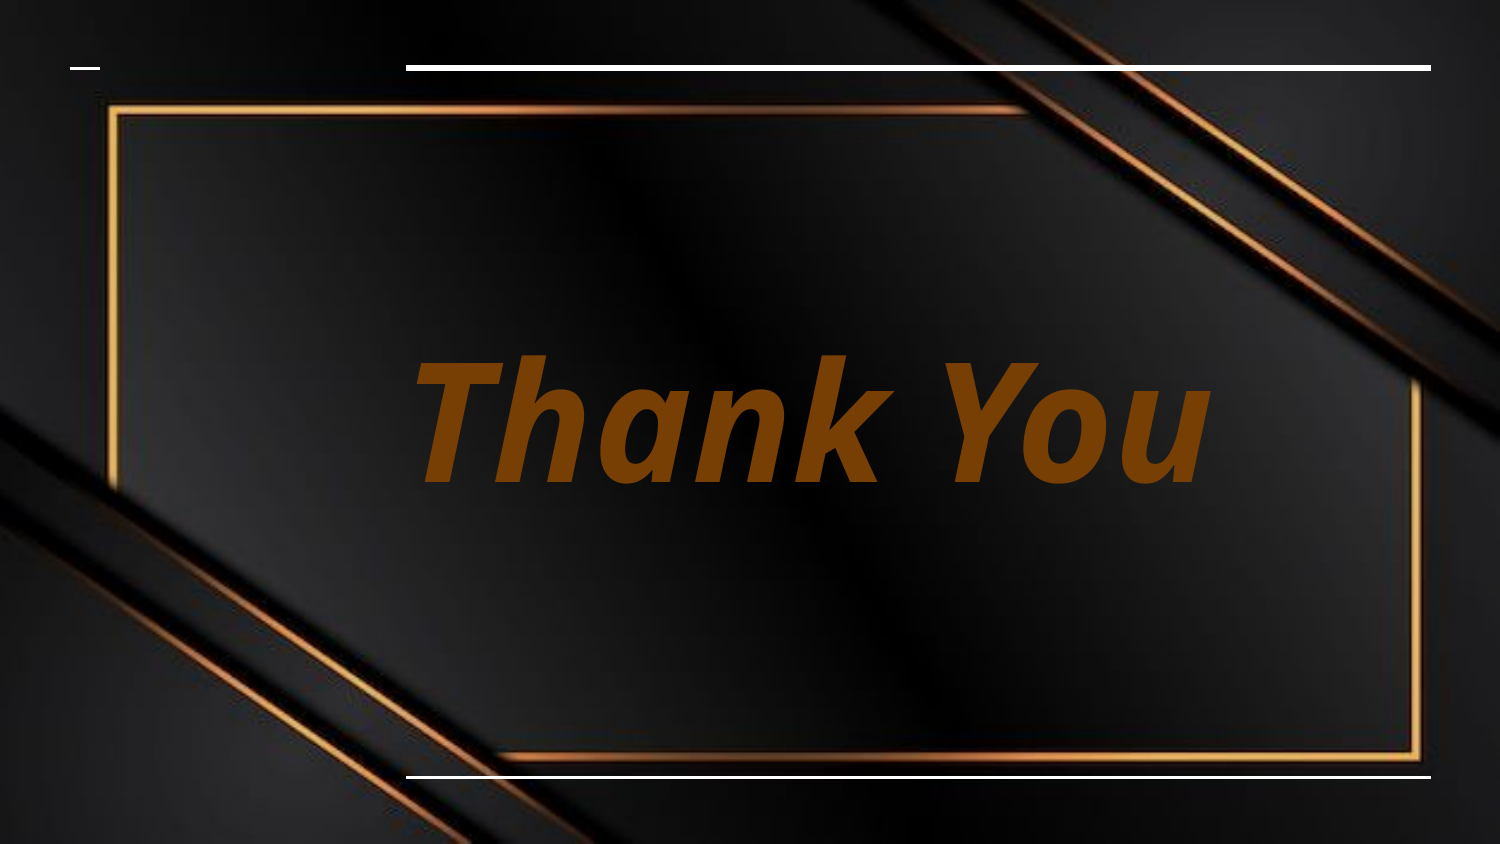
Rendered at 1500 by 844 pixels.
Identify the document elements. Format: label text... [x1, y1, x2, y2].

text_box Thank You [388, 301, 1242, 675]
picture [0, 0, 1500, 844]
